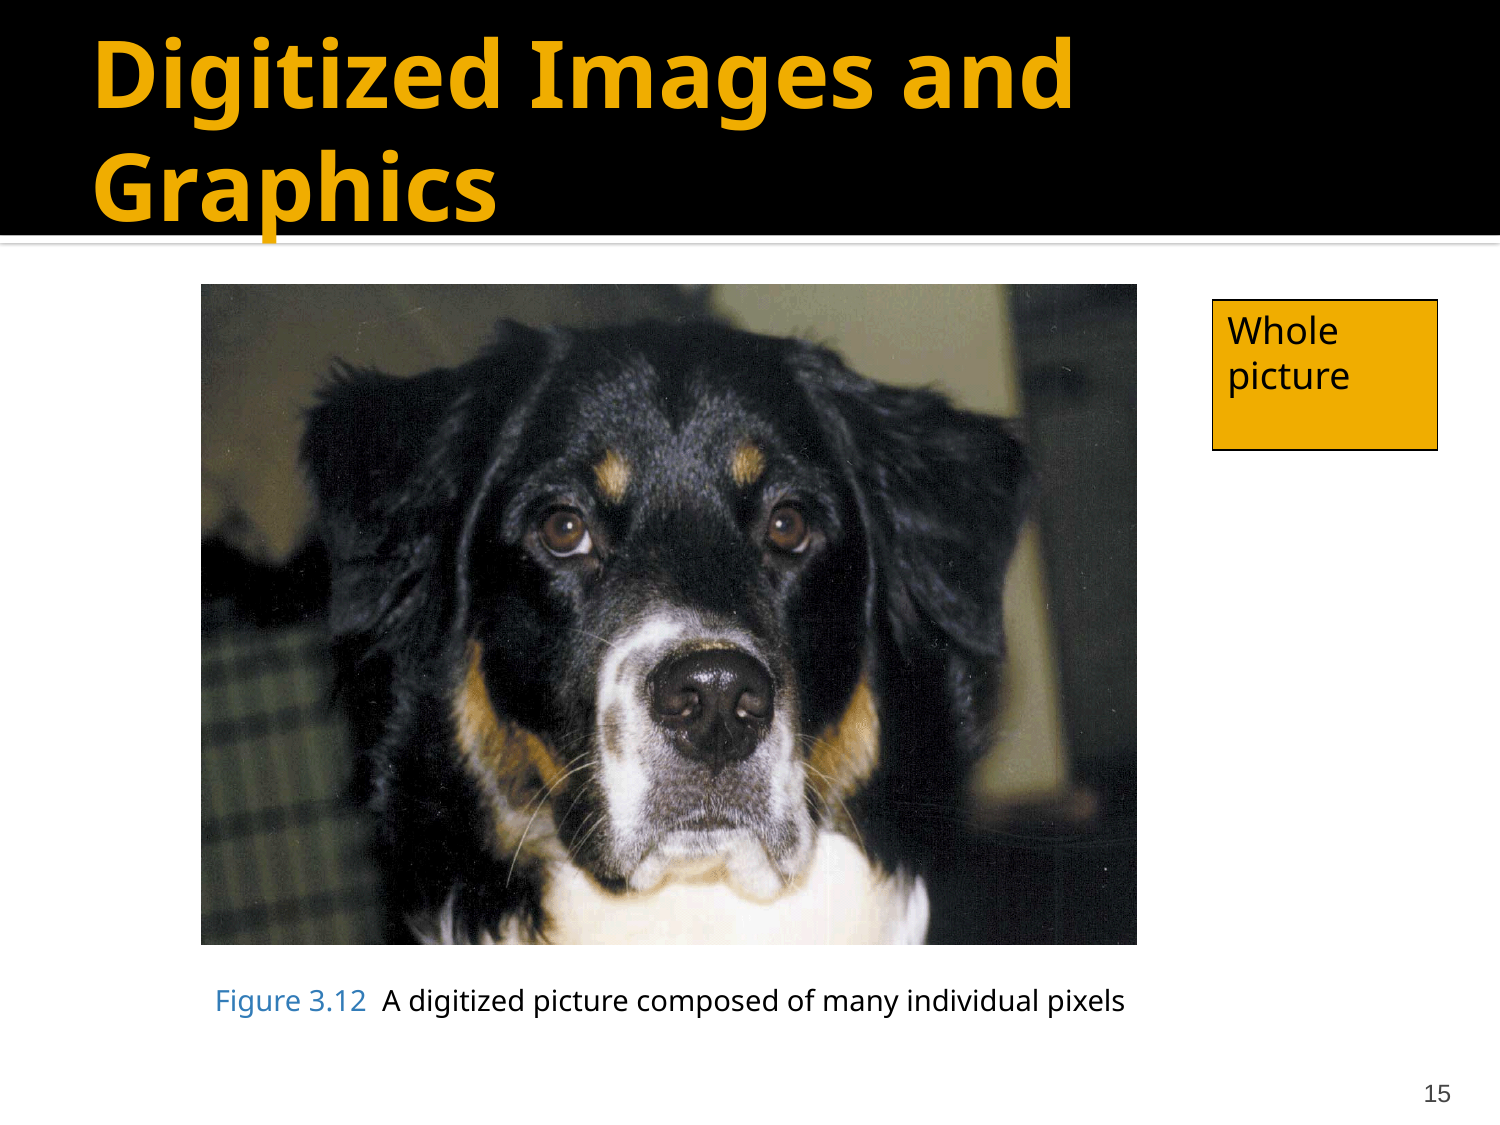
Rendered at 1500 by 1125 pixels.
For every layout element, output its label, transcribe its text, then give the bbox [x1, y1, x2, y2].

slide_number 14 [1345, 1062, 1467, 1108]
text_box Whole picture [1212, 299, 1438, 450]
text_box Figure 3.12 A digitized picture composed of many individual pixels [200, 974, 1350, 1060]
title Digitized Images and Graphics [75, 24, 1425, 231]
picture [187, 268, 1150, 960]
